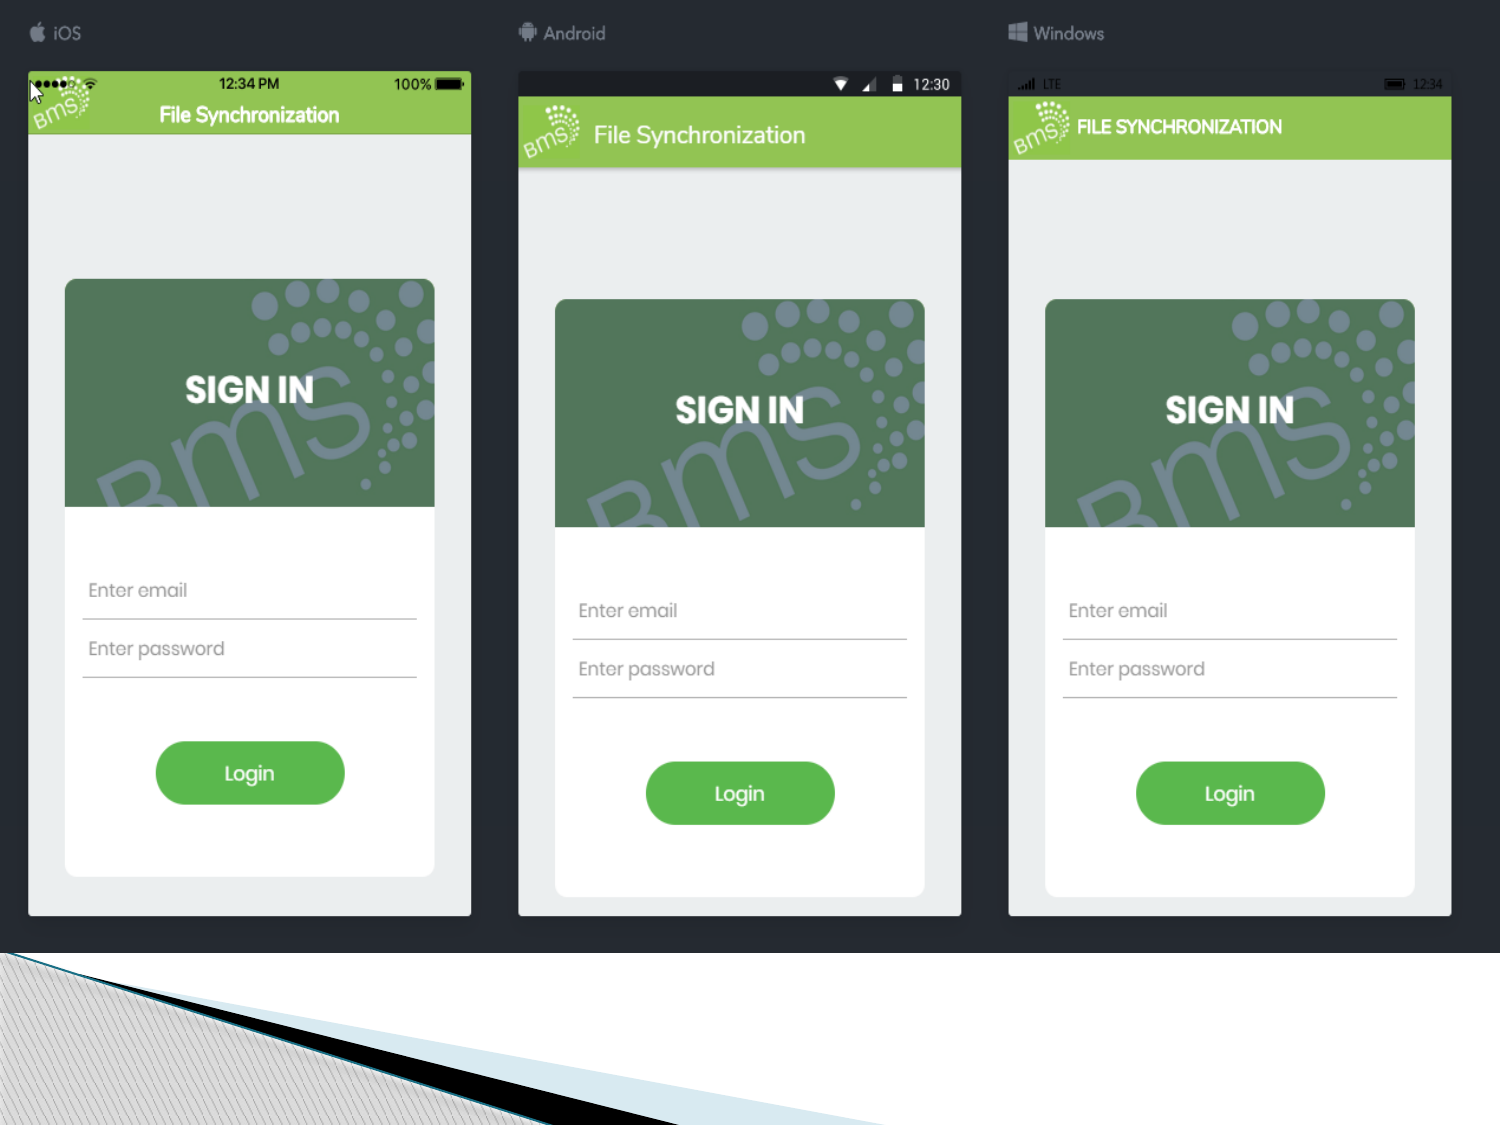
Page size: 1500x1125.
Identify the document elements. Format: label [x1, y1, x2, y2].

picture [0, 0, 1500, 953]
